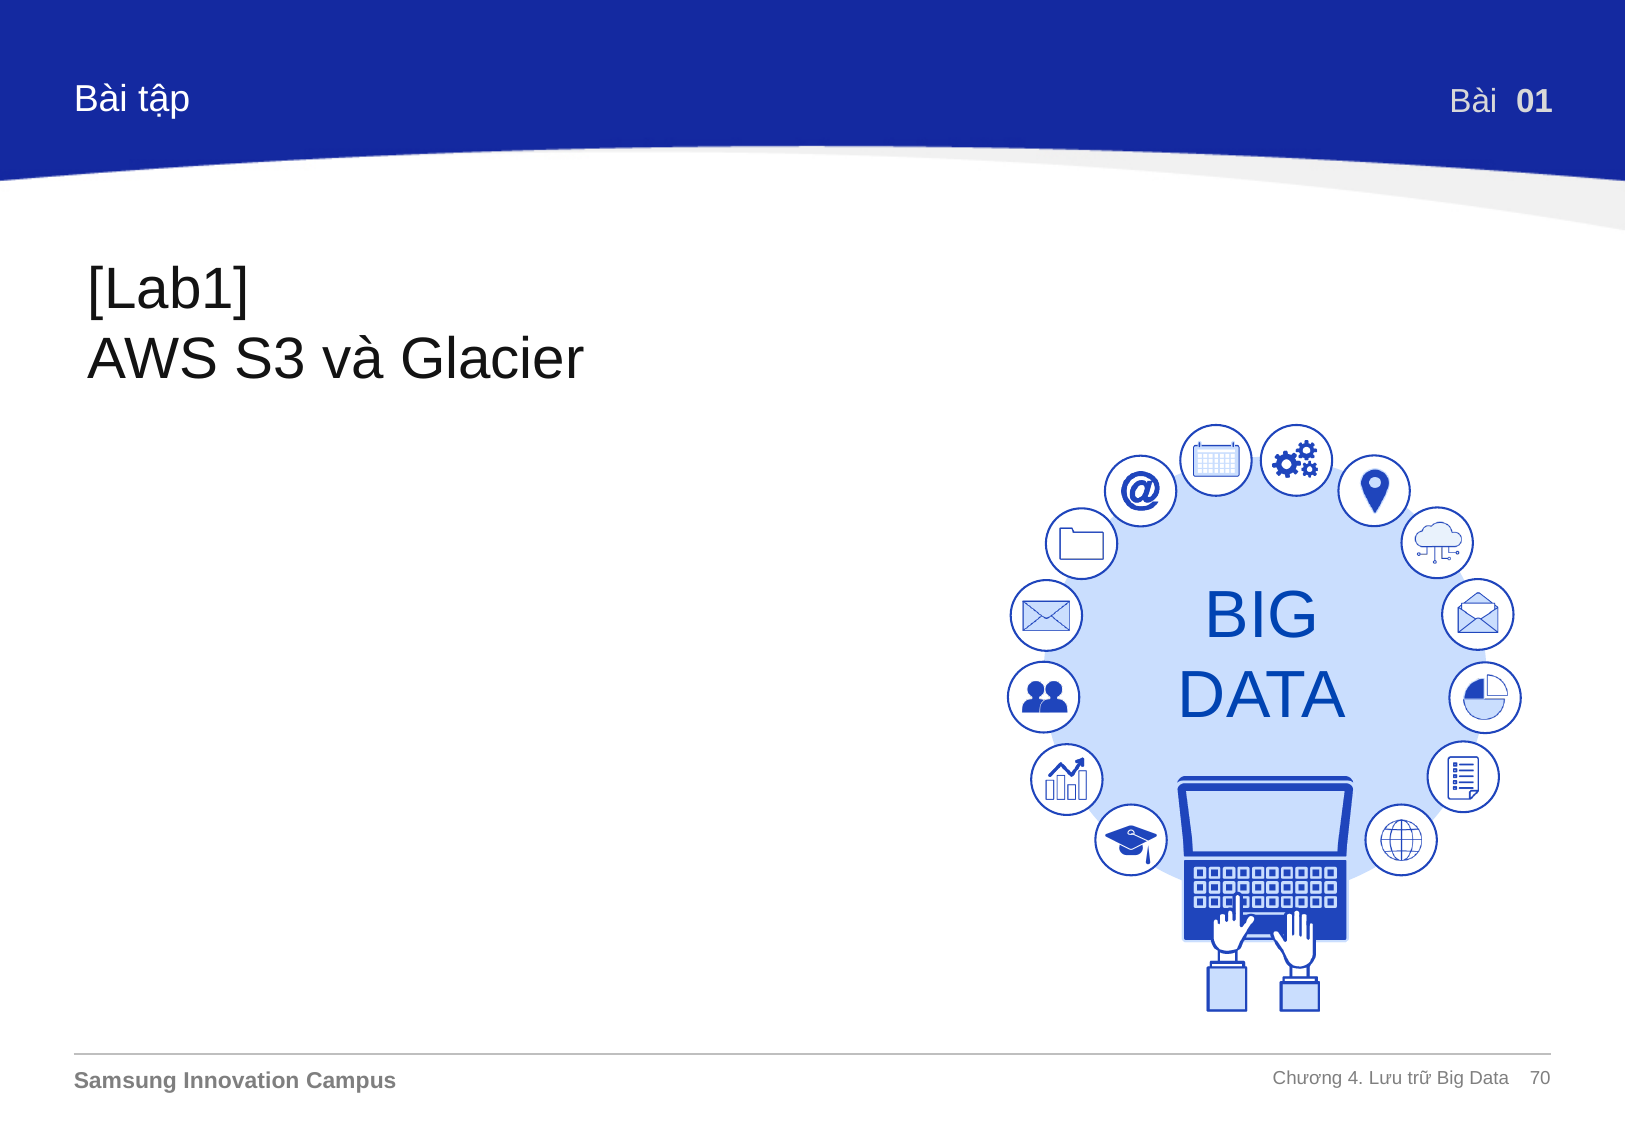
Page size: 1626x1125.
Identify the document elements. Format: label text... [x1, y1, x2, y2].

list [Lab1] AWS S3 và Glacier [87, 249, 1531, 331]
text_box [1007, 424, 1521, 1012]
list Bài 01 [1423, 79, 1554, 120]
list Bài tập [73, 73, 980, 119]
picture [0, 0, 1625, 1125]
